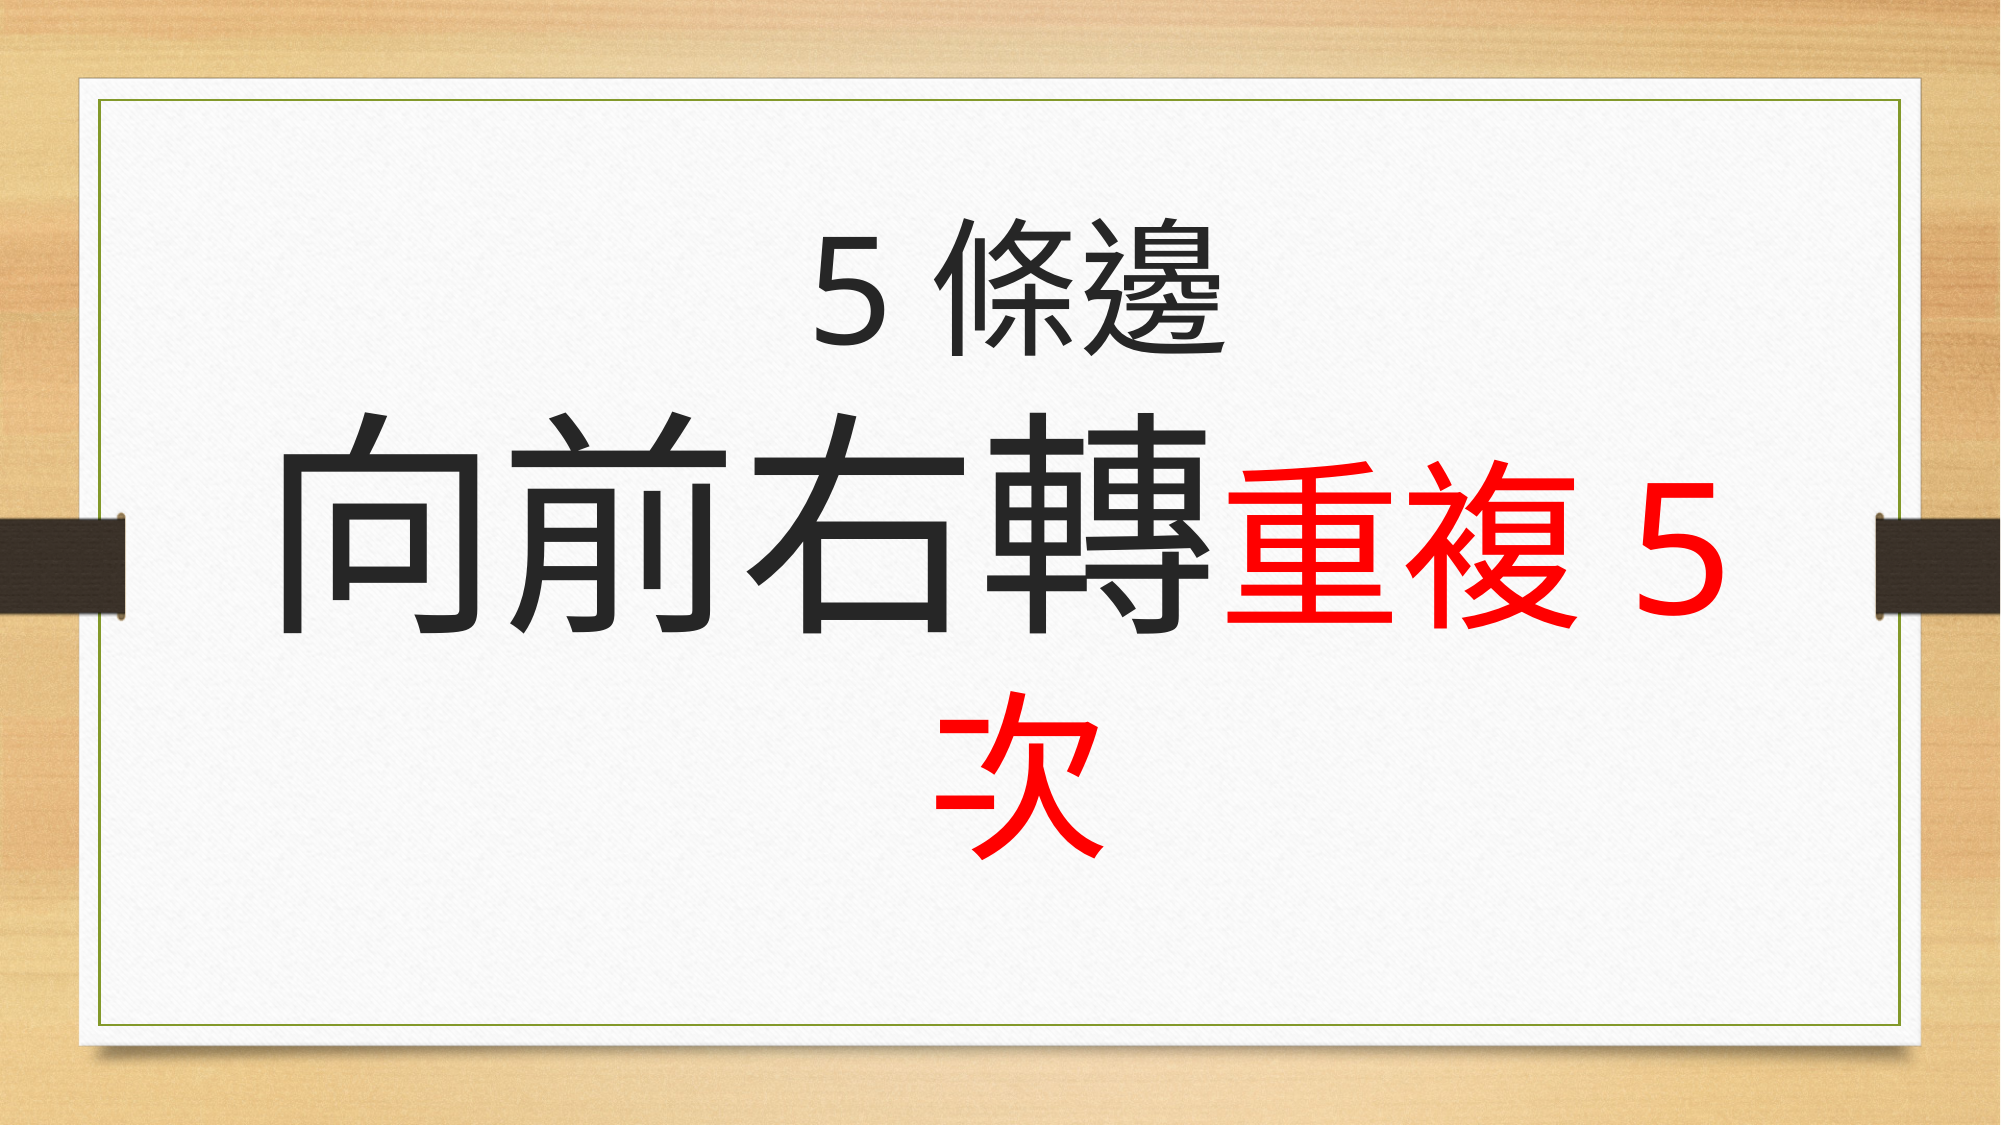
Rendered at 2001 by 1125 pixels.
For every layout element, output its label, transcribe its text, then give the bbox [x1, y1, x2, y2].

picture [0, 0, 2001, 1125]
title 5條邊 向前右轉重複5次 [164, 121, 1874, 956]
